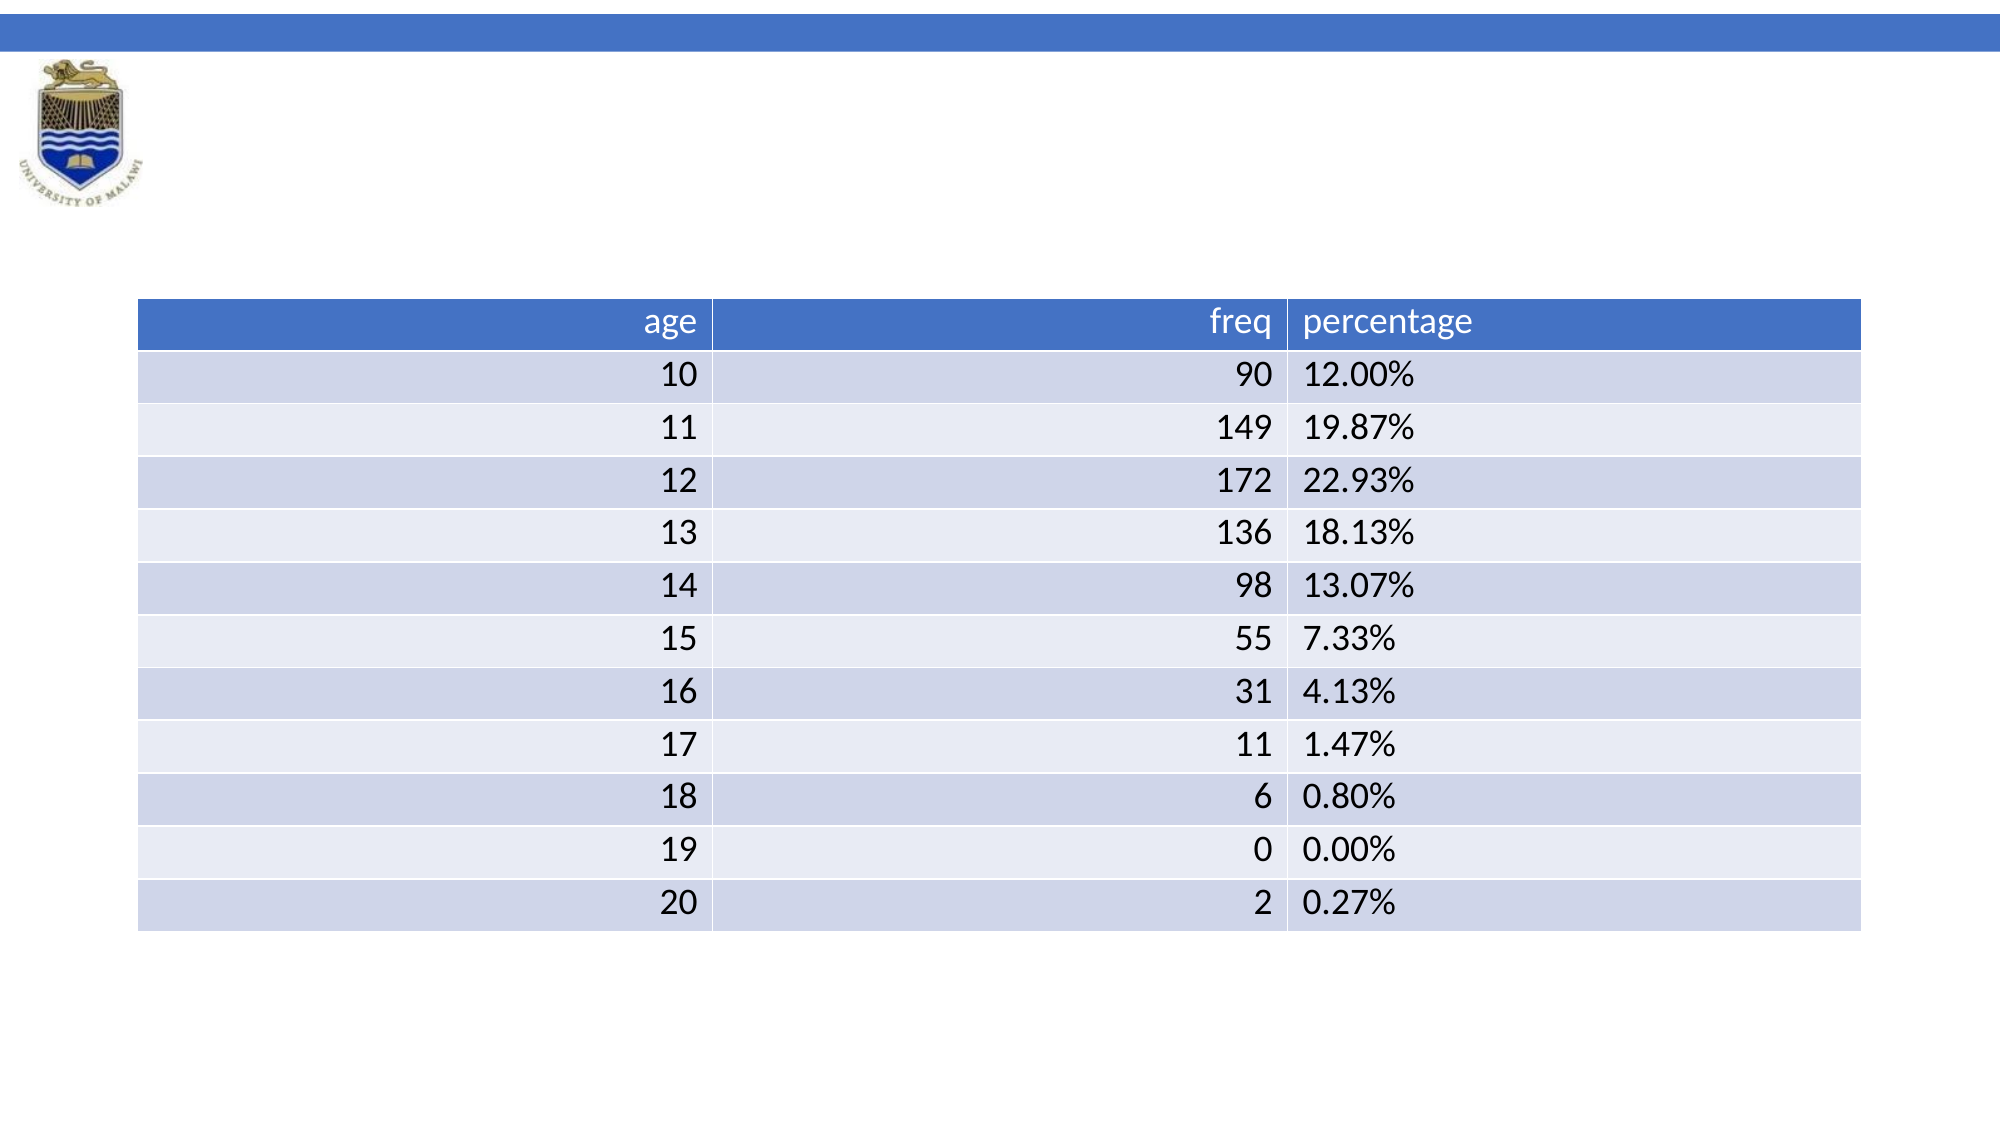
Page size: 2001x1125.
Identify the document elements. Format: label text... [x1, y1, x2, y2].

table_cell 4.13% [1288, 668, 1861, 719]
table_cell 136 [713, 510, 1287, 561]
table_cell 55 [713, 616, 1287, 667]
table_cell 6 [713, 774, 1287, 825]
table_cell 2 [713, 880, 1287, 931]
table_cell 172 [713, 457, 1287, 508]
table_cell 0.27% [1288, 880, 1861, 931]
table_cell 149 [713, 404, 1287, 455]
table_cell 11 [713, 721, 1287, 772]
table_cell 98 [713, 563, 1287, 614]
table_cell 18 [138, 774, 712, 825]
table_cell 0.00% [1288, 827, 1861, 878]
table_cell 22.93% [1288, 457, 1861, 508]
table_cell 14 [138, 563, 712, 614]
table_header freq [713, 299, 1287, 350]
table_cell 7.33% [1288, 616, 1861, 667]
table_cell 13.07% [1288, 563, 1861, 614]
table_cell 1.47% [1288, 721, 1861, 772]
picture [19, 59, 143, 207]
table_cell 19 [138, 827, 712, 878]
table_cell 12.00% [1288, 352, 1861, 403]
table_header percentage [1288, 299, 1861, 350]
table_cell 10 [138, 352, 712, 403]
table_cell 17 [138, 721, 712, 772]
table_cell 0 [713, 827, 1287, 878]
table_cell 15 [138, 616, 712, 667]
table_cell 90 [713, 352, 1287, 403]
table_cell 0.80% [1288, 774, 1861, 825]
table_cell 16 [138, 668, 712, 719]
table_cell 12 [138, 457, 712, 508]
table_cell 31 [713, 668, 1287, 719]
table_cell 11 [138, 404, 712, 455]
table_cell 18.13% [1288, 510, 1861, 561]
table_cell 13 [138, 510, 712, 561]
table_header age [138, 299, 712, 350]
table_cell 19.87% [1288, 404, 1861, 455]
table_cell 20 [138, 880, 712, 931]
